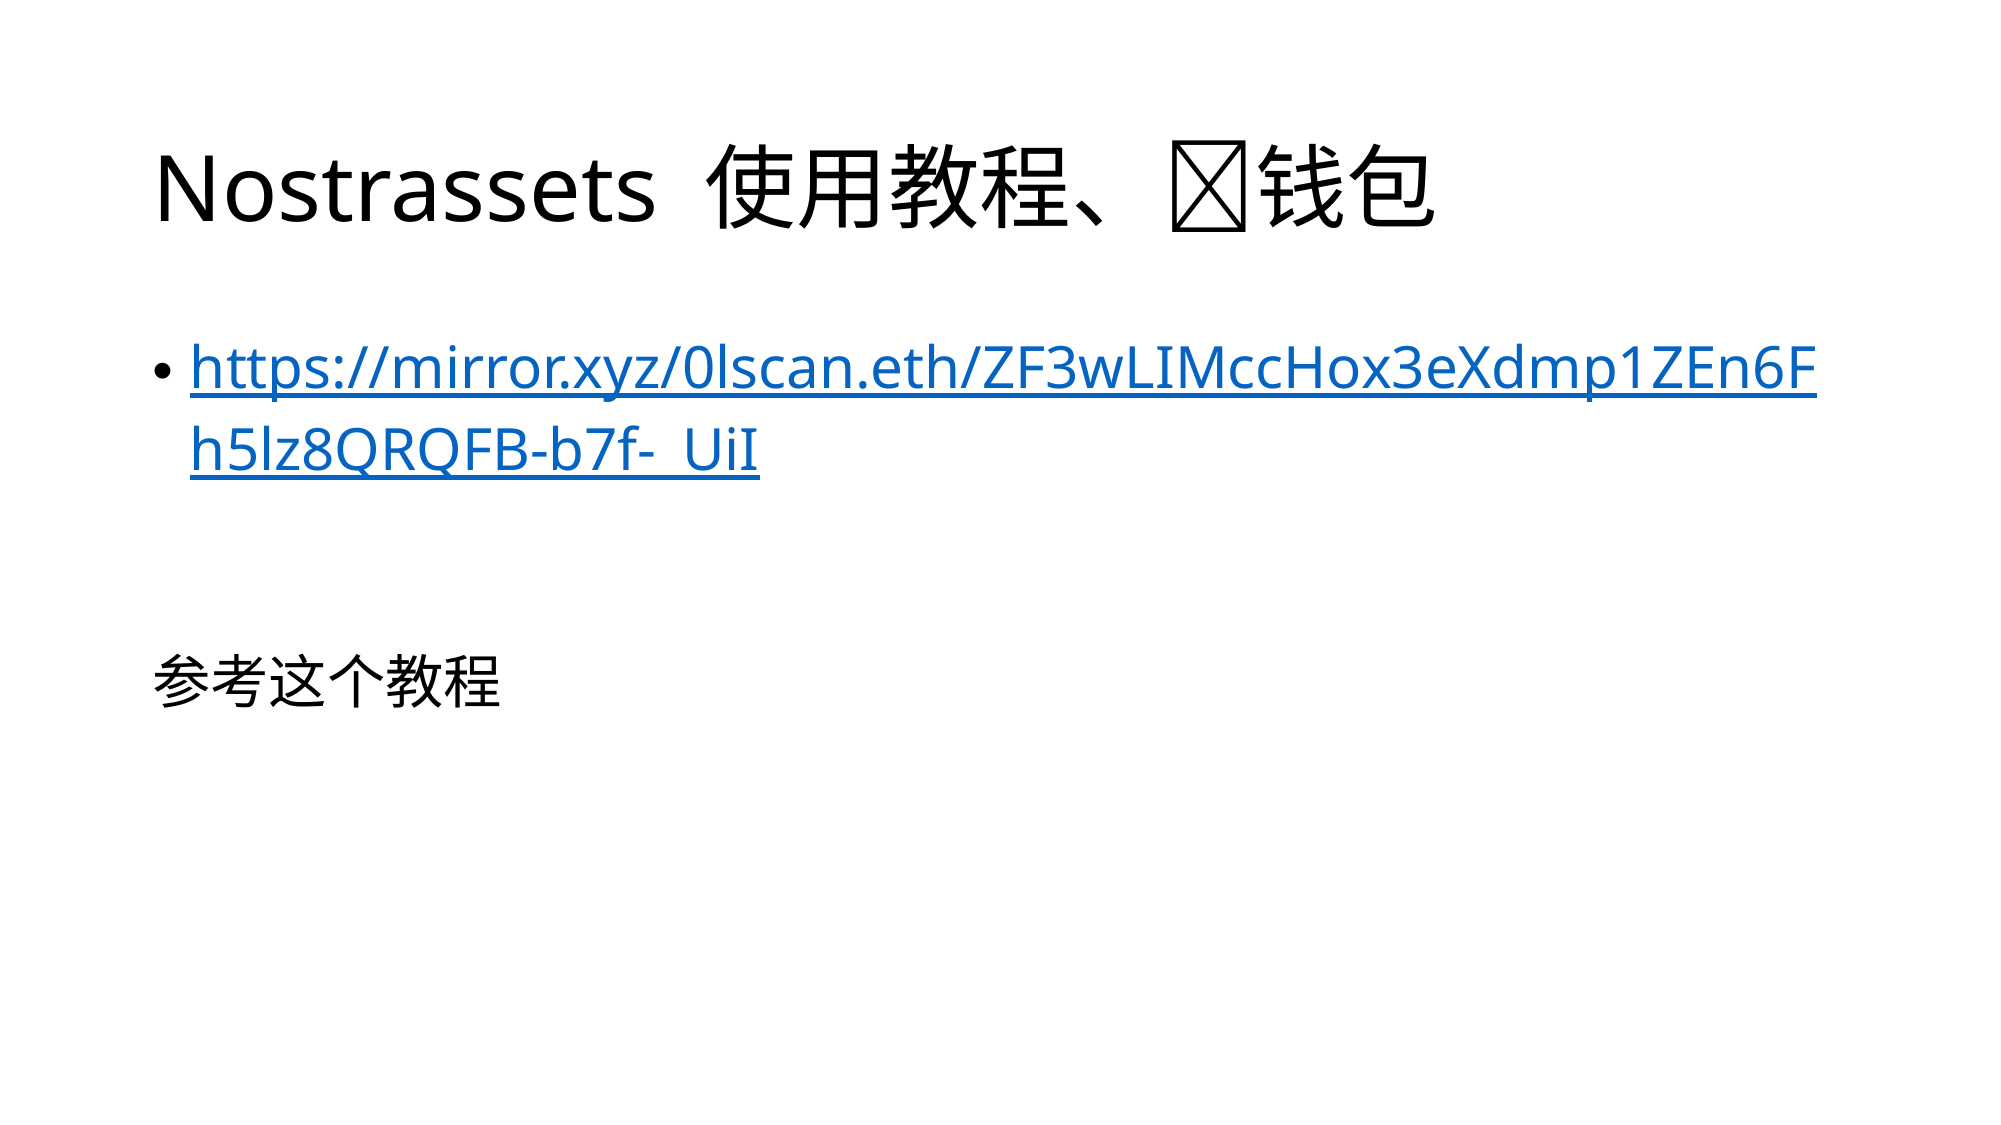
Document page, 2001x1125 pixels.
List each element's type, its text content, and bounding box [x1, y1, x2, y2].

list https://mirror.xyz/0lscan.eth/ZF3wLIMccHox3eXdmp1ZEn6Fh5lz8QRQFB-b7f-_UiI 参考这个教程 [137, 299, 1863, 1014]
title Nostrassets 使用教程、🐝钱包 [137, 59, 1863, 278]
